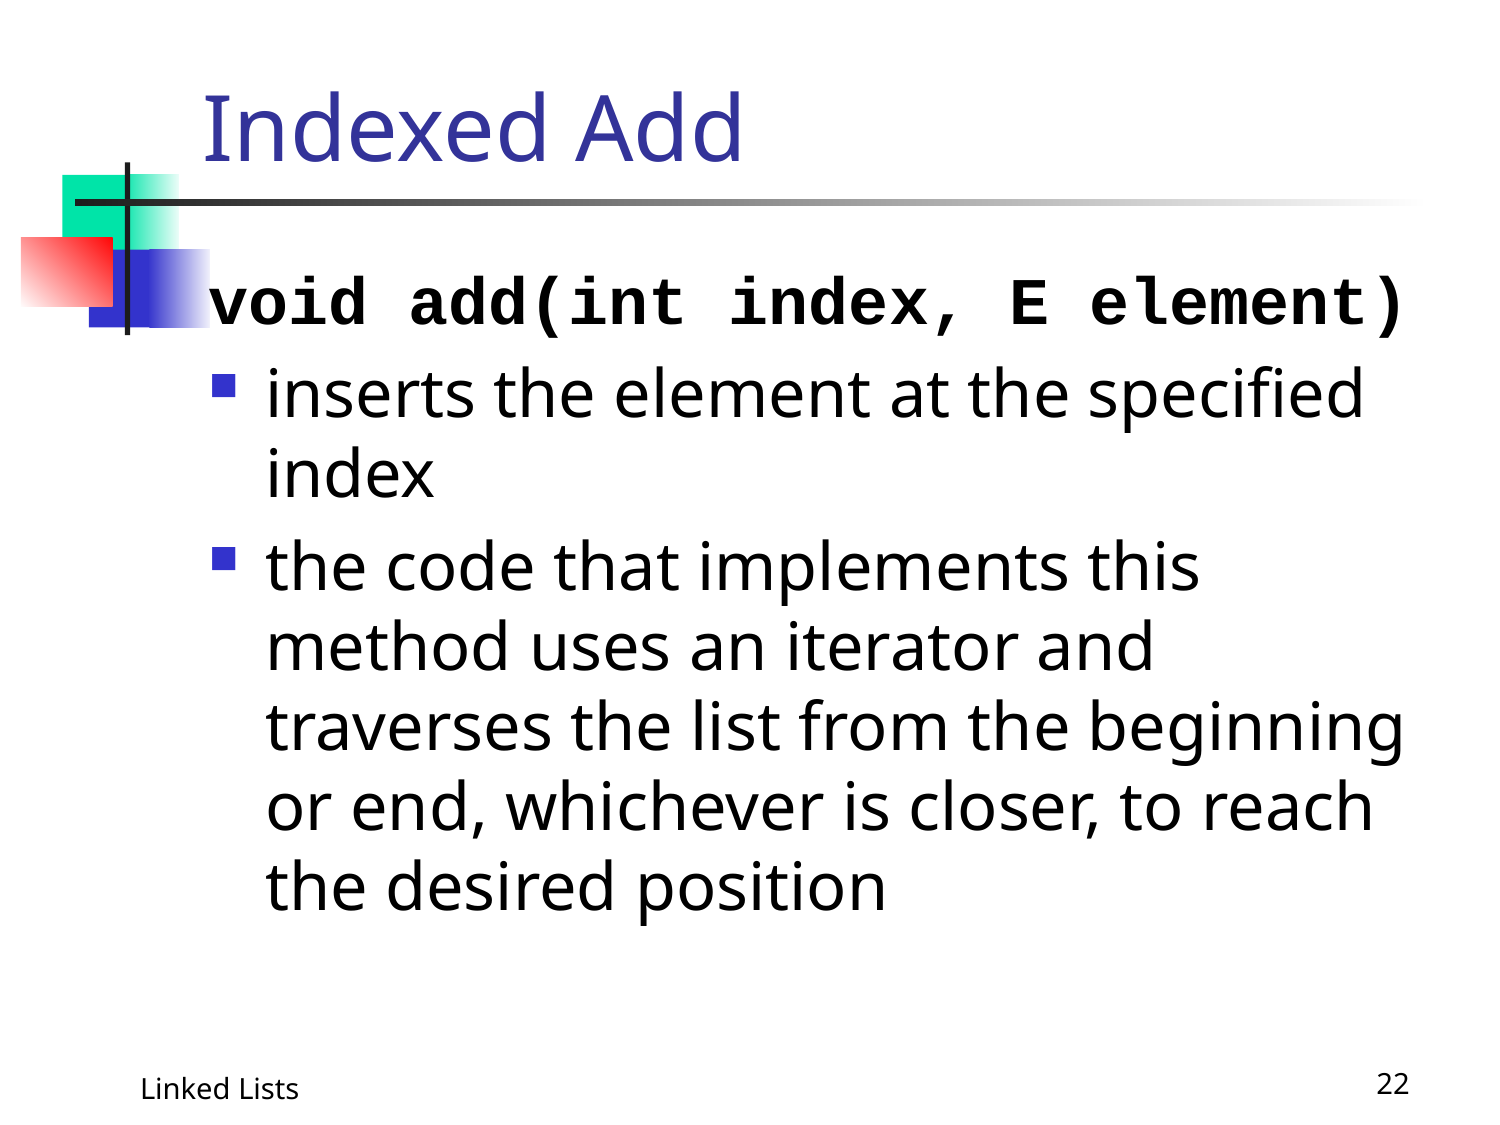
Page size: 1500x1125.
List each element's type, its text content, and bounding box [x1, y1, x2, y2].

title Indexed Add [187, 0, 1467, 188]
slide_number 22 [1112, 1037, 1426, 1113]
footer Linked Lists [124, 1037, 776, 1113]
list void add(int index, E element) inserts the element at the specified index the code that implements this method uses an iterator and traverses the list from the beginning or end, whichever is closer, to reach the desired position [193, 249, 1470, 1007]
